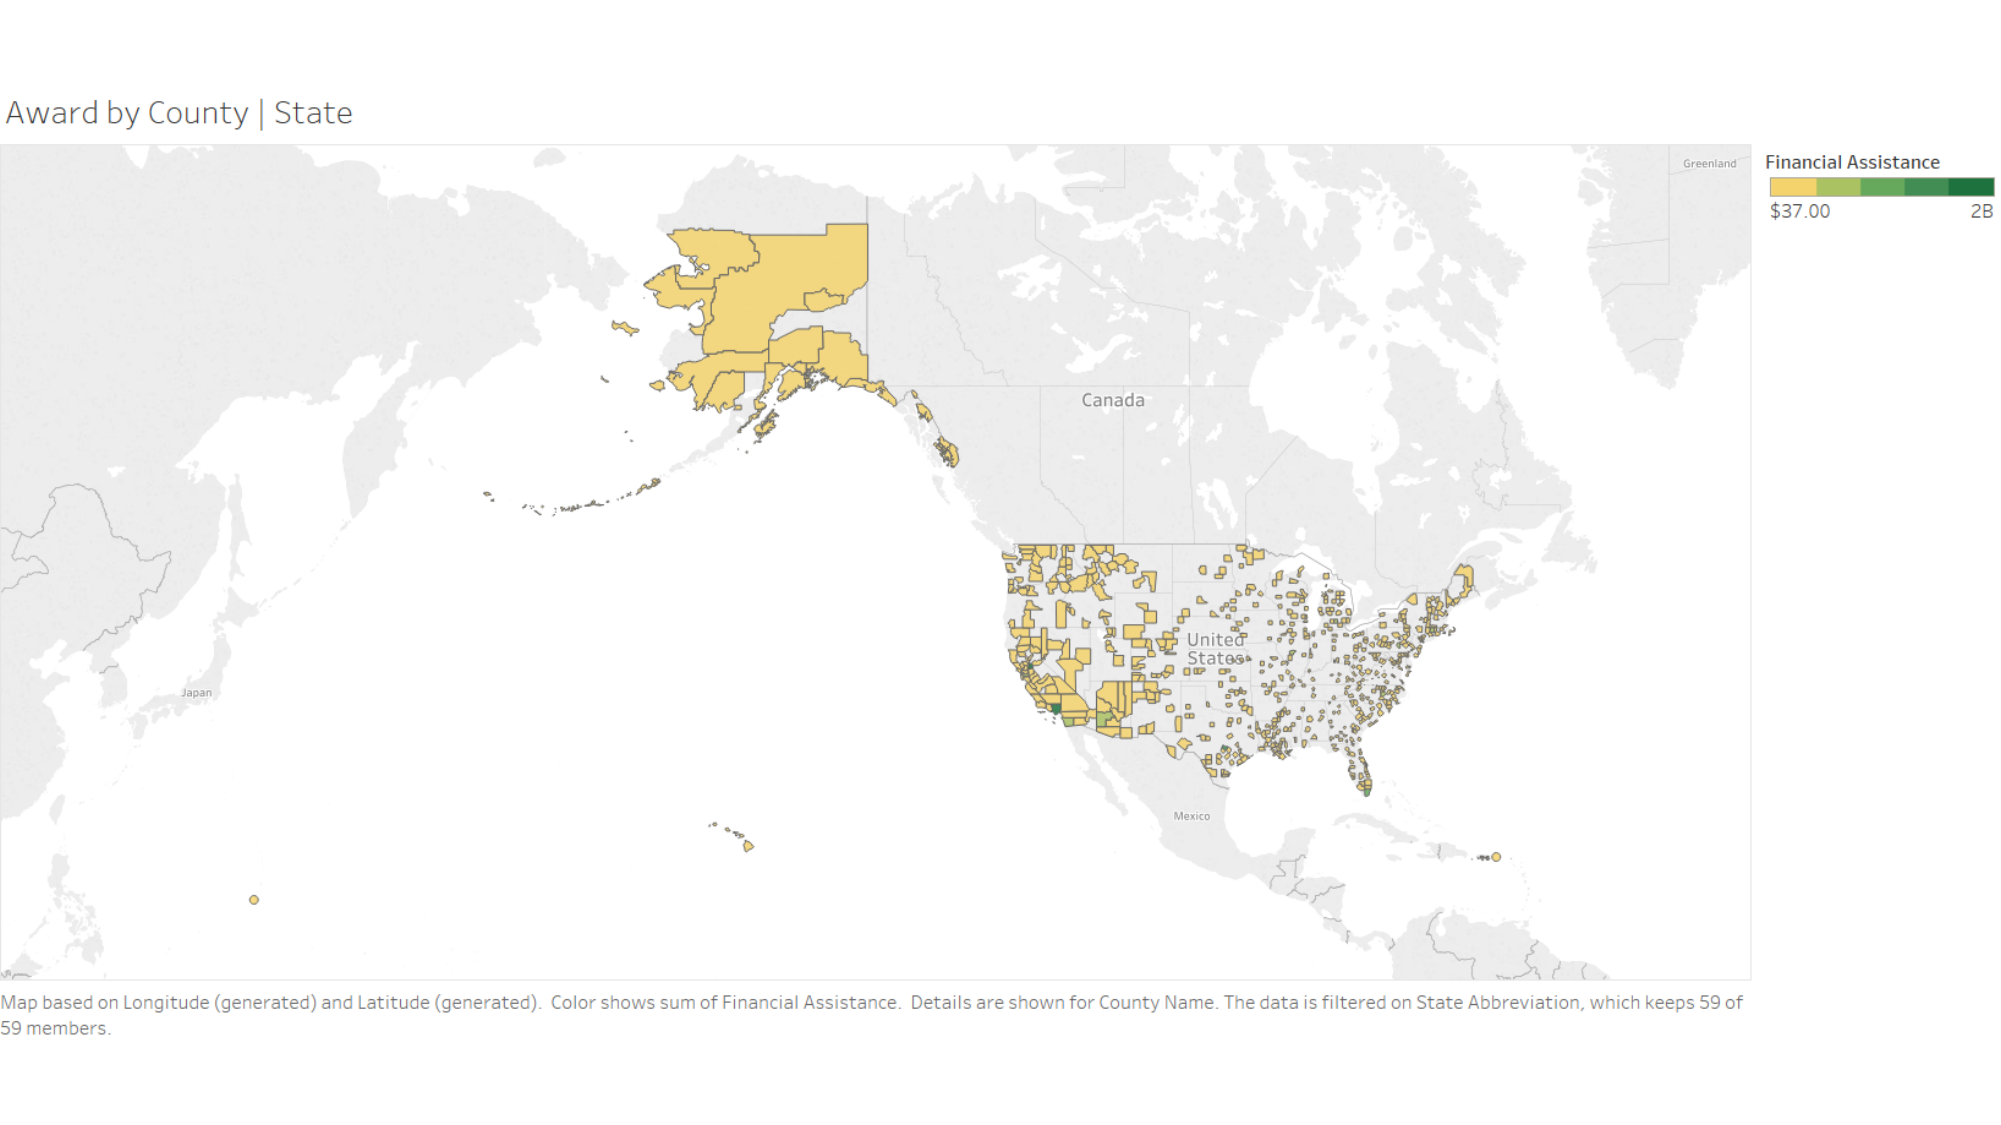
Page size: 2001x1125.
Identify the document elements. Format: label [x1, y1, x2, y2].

picture [0, 83, 2000, 1042]
